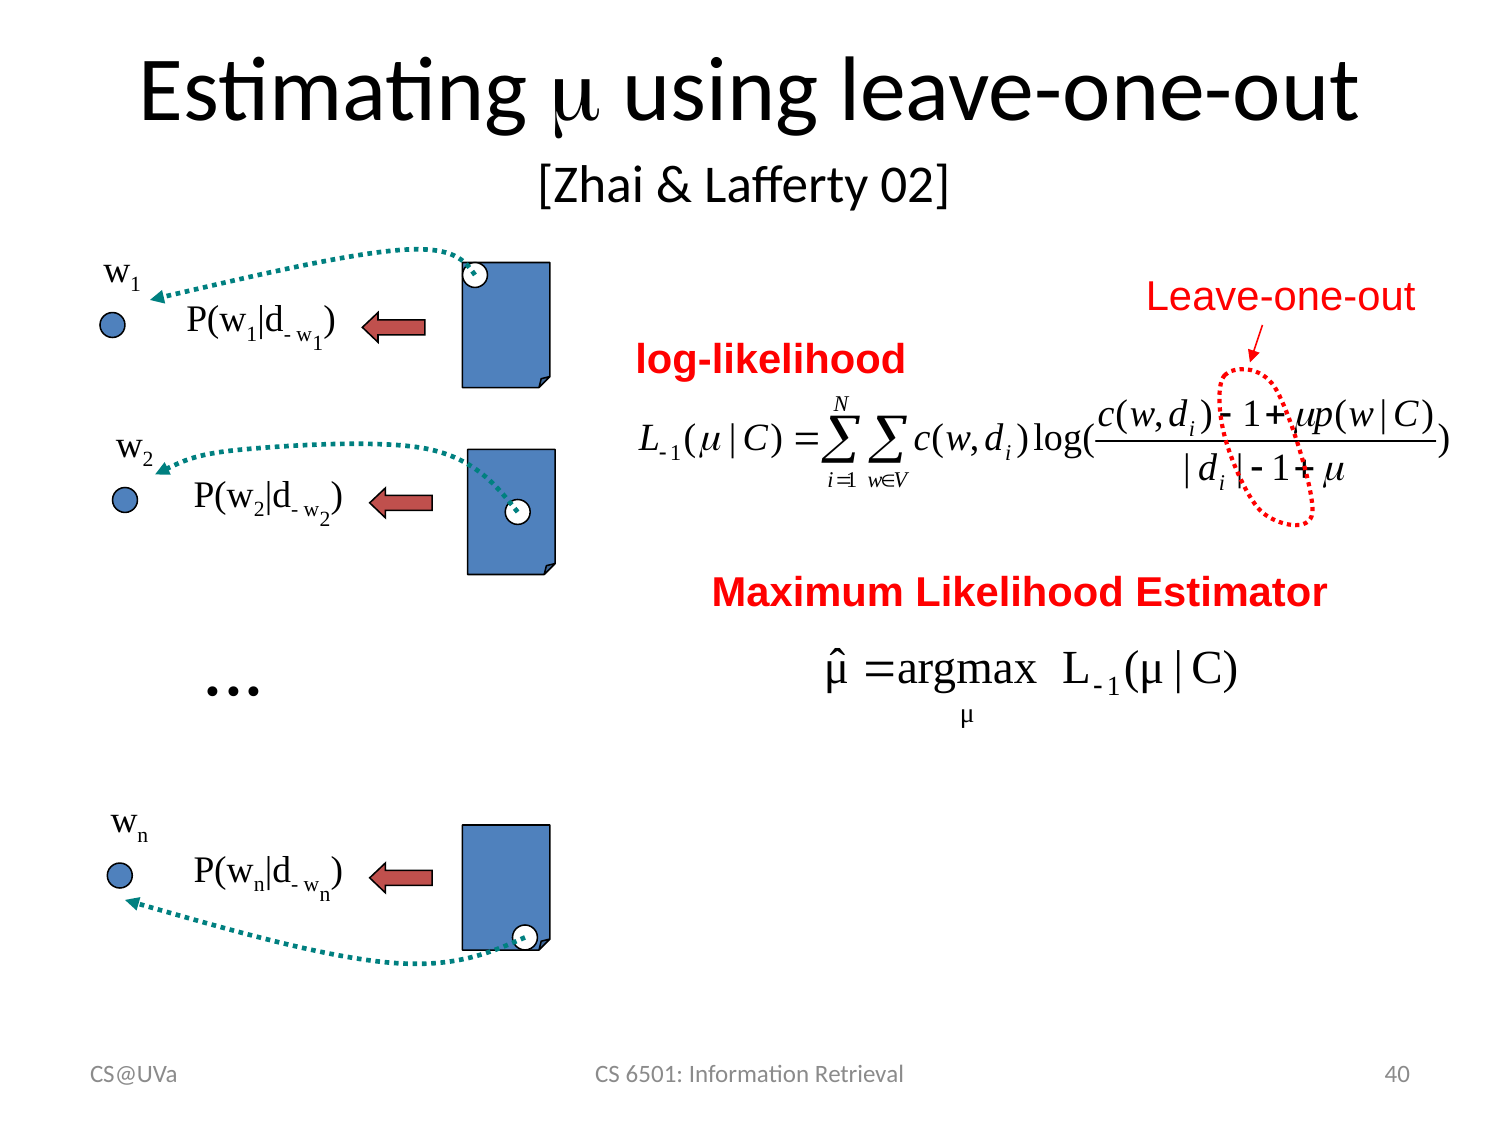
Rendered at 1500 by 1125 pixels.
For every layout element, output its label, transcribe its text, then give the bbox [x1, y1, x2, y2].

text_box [94, 604, 551, 969]
slide_number 40 [1074, 1042, 1425, 1103]
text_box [87, 237, 551, 388]
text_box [620, 261, 1456, 740]
footer CS 6501: Information Retrieval [512, 1042, 988, 1103]
slide_number CS@UVa [75, 1042, 425, 1103]
title Estimating  using leave-one-out [Zhai & Lafferty 02] [75, 45, 1425, 233]
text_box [99, 412, 556, 575]
